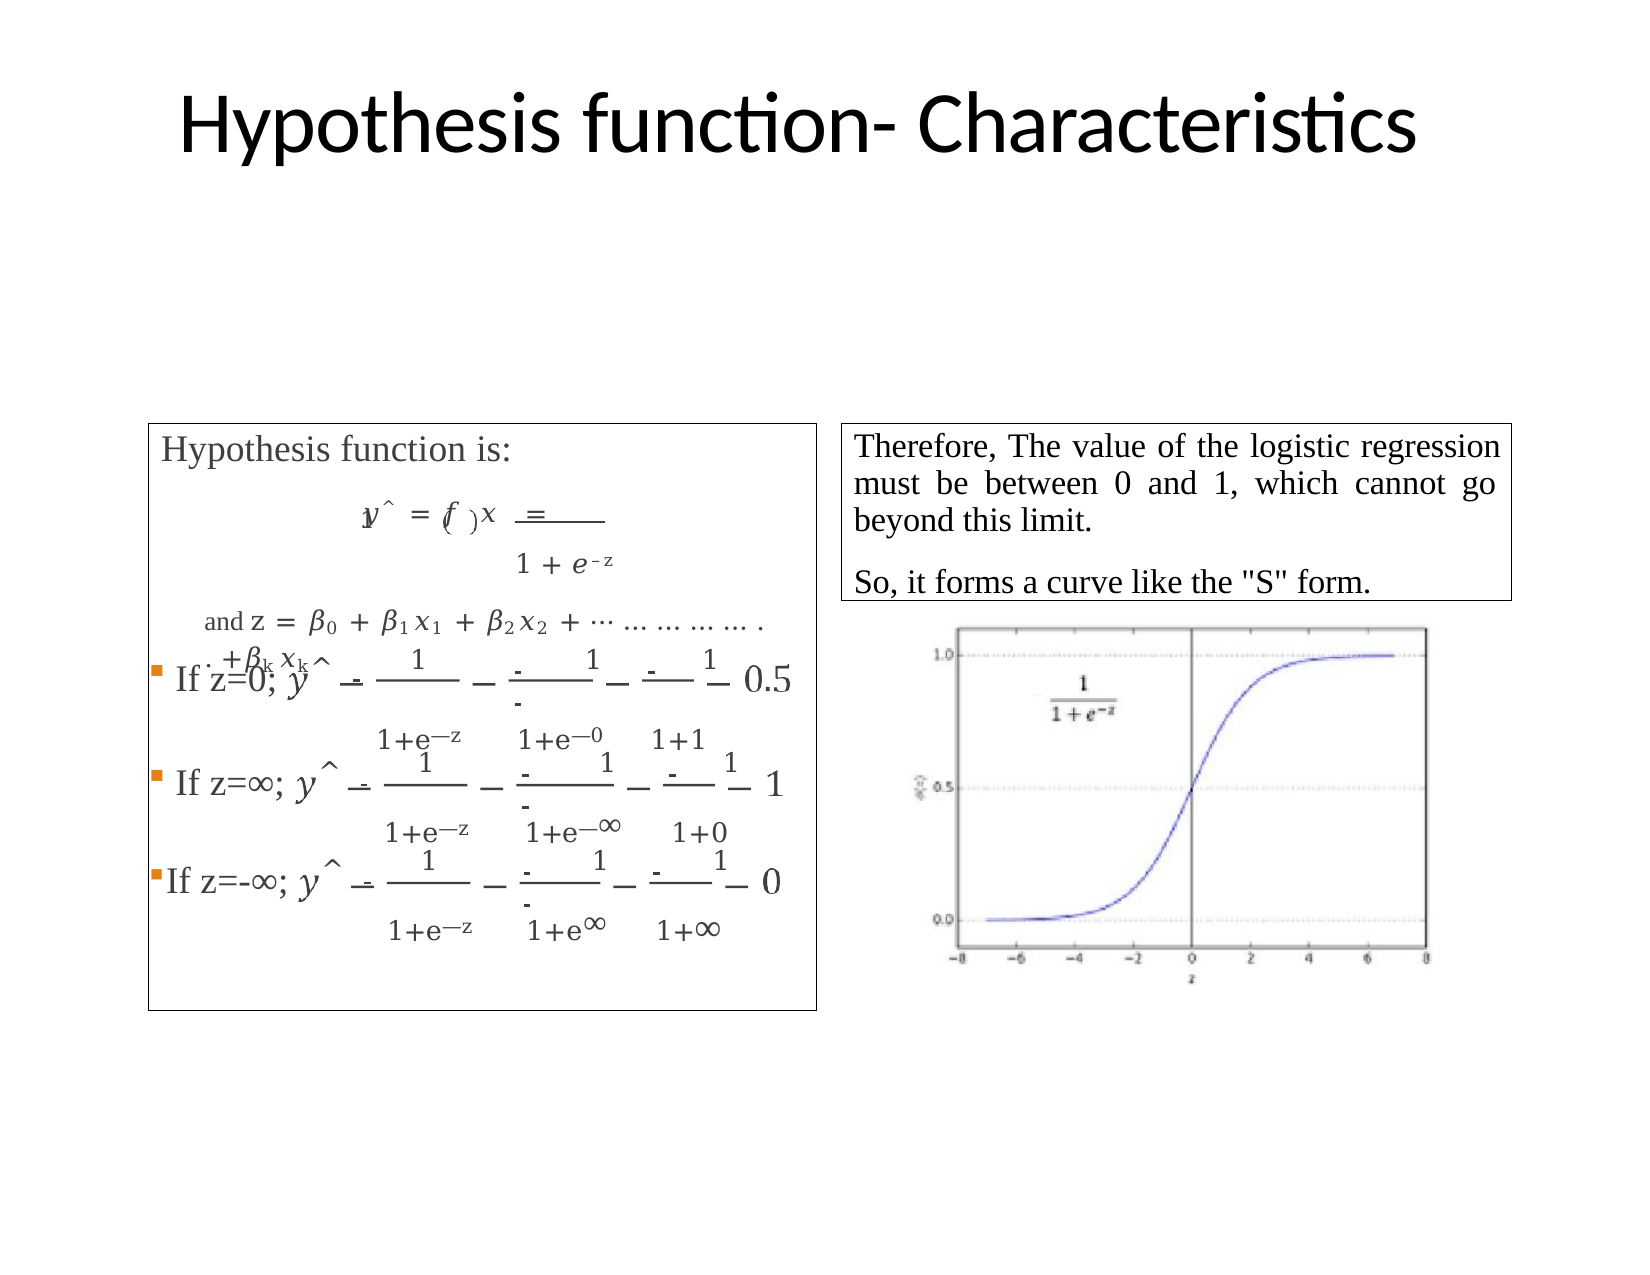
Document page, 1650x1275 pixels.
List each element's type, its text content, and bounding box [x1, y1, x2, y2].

picture [287, 673, 294, 700]
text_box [147, 422, 818, 1012]
text_box Therefore, The value of the logistic regression must be between 0 and 1, which cannot go beyond this limit. So, it forms a curve like the "S" form. [841, 423, 1512, 601]
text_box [649, 867, 781, 895]
picture [905, 616, 1434, 986]
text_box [294, 664, 791, 805]
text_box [298, 769, 783, 902]
title Hypothesis function- Characteristics [83, 9, 1512, 225]
